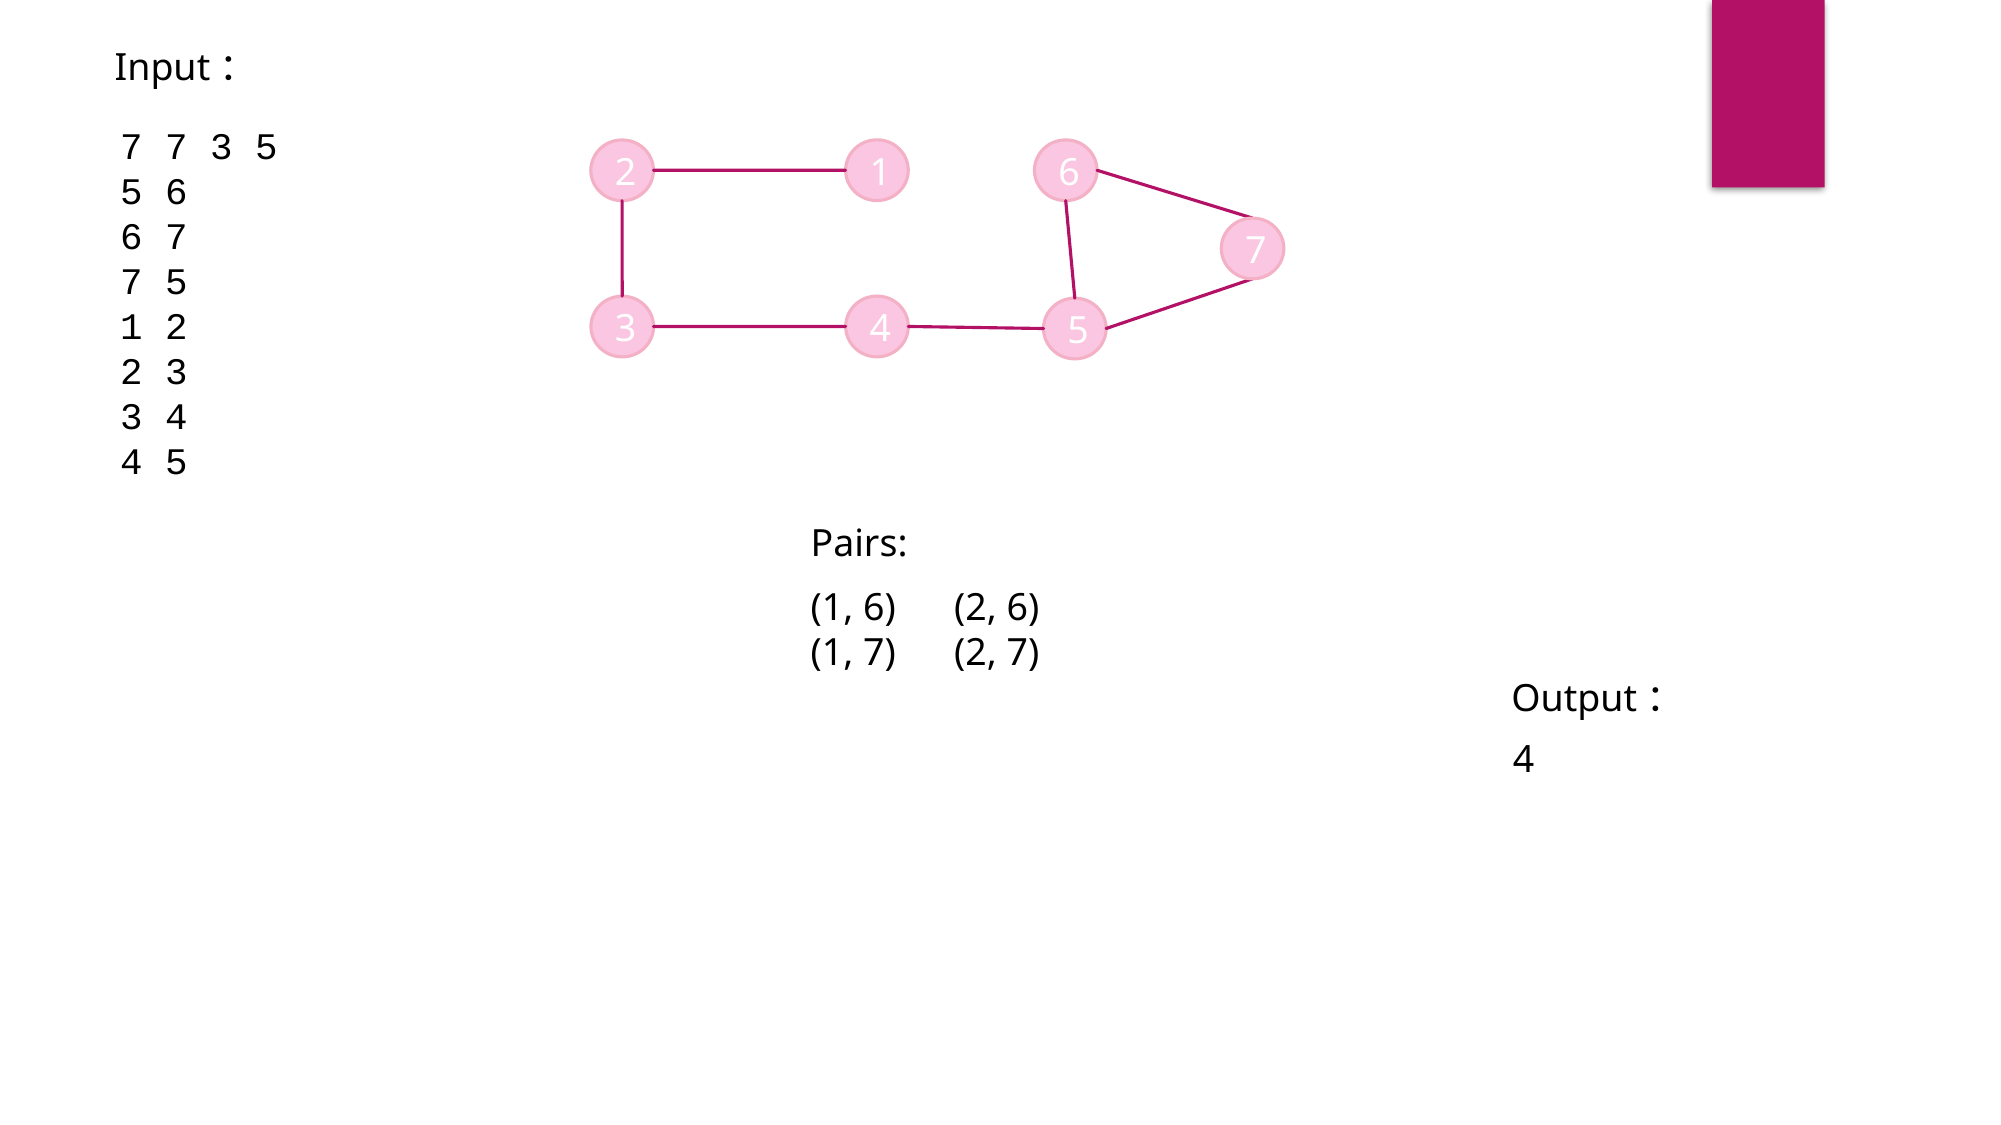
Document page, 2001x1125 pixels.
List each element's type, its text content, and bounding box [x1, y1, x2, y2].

text_box 4 [1498, 727, 1550, 788]
text_box Input： [99, 36, 272, 96]
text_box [1065, 200, 1076, 299]
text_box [1105, 278, 1253, 329]
text_box Output： [1496, 666, 1699, 727]
text_box 4 [844, 294, 910, 359]
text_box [1096, 169, 1253, 219]
text_box 1 [844, 138, 910, 203]
text_box (1, 6) (2, 6) (1, 7) (2, 7) [795, 575, 1098, 681]
text_box 3 [589, 295, 655, 359]
text_box 7 [1219, 217, 1286, 281]
text_box 7 7 3 5 5 6 6 7 7 5 1 2 2 3 3 4 4 5 [105, 114, 305, 490]
text_box Pairs: [795, 511, 1463, 571]
text_box 5 [1042, 297, 1107, 361]
text_box 6 [1032, 138, 1099, 202]
text_box 2 [589, 138, 655, 203]
